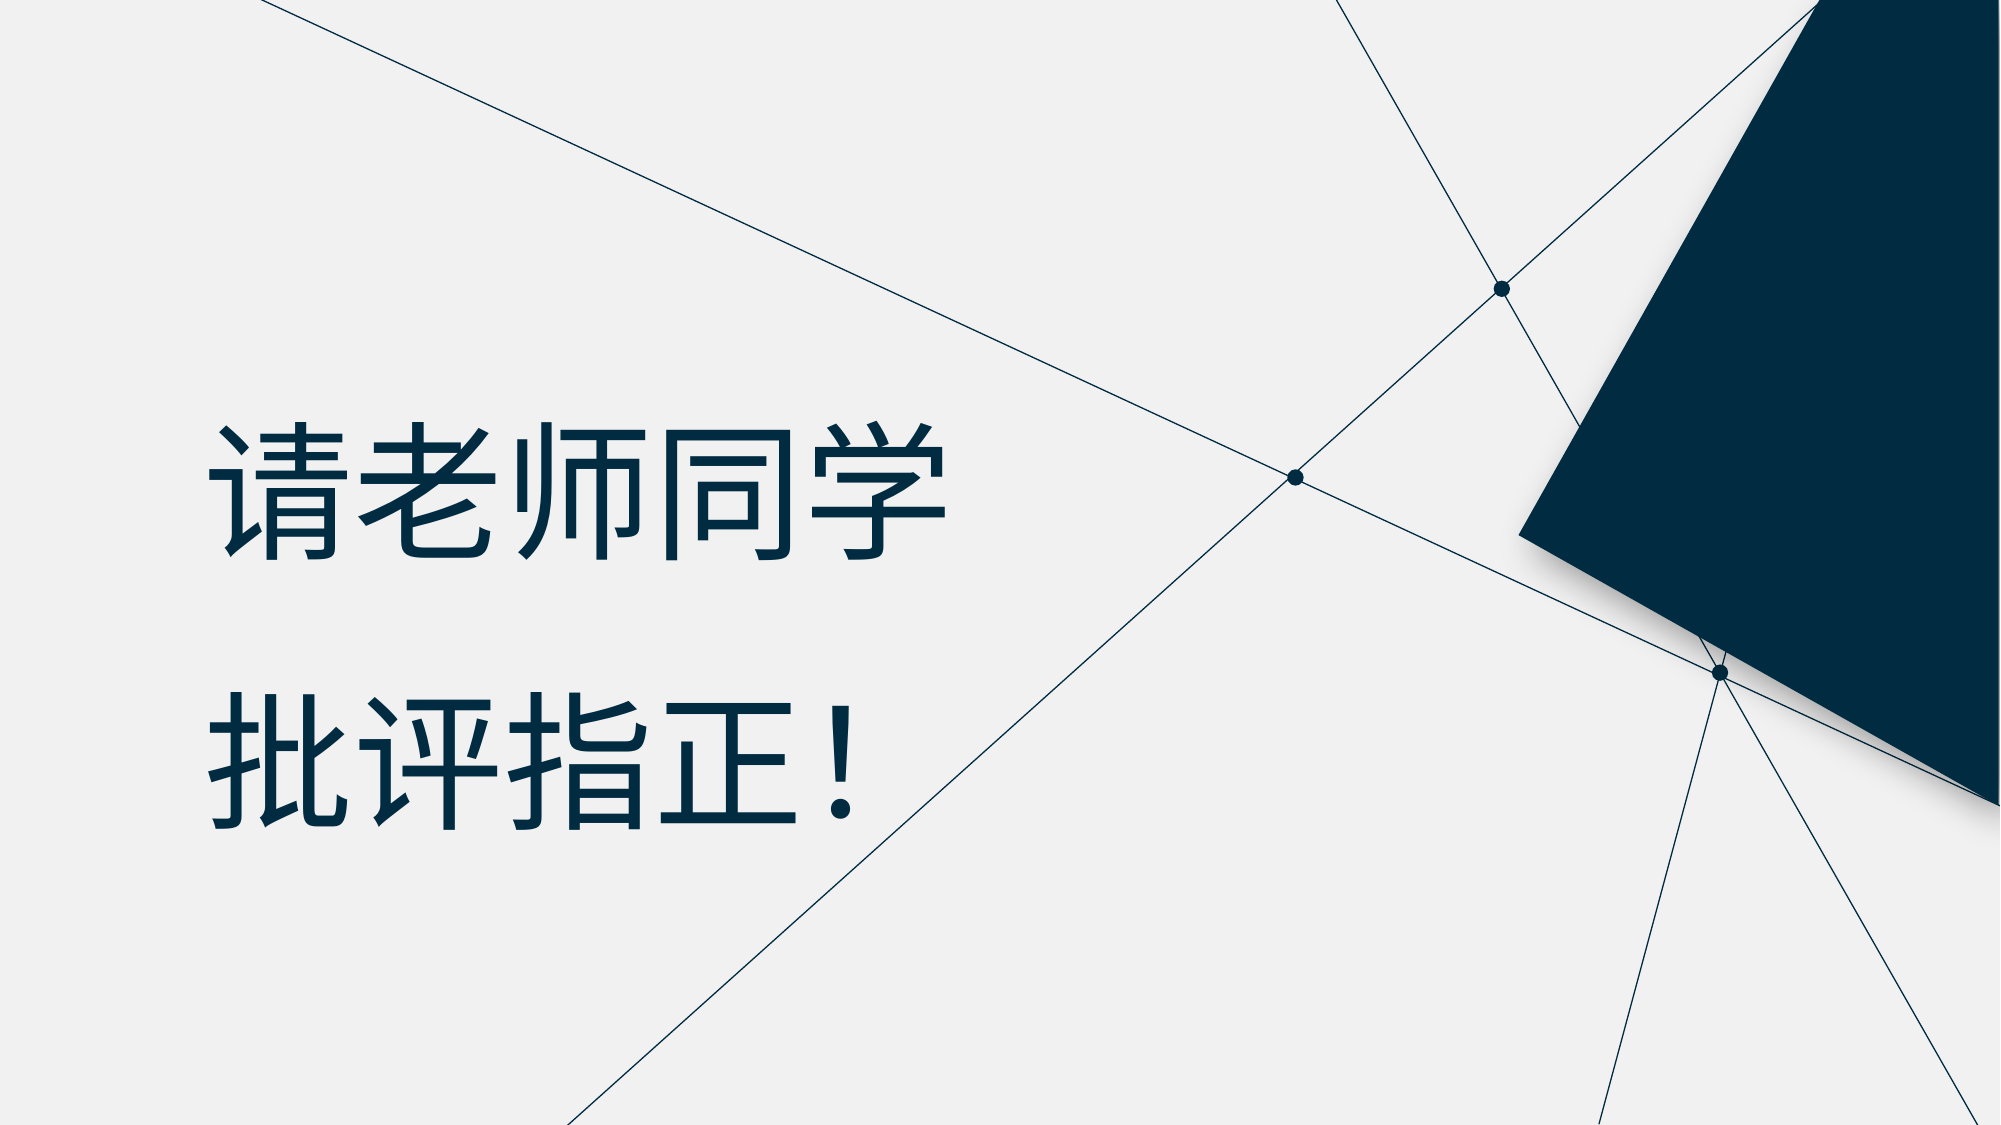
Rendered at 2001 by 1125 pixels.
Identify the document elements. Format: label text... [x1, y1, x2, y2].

text_box [1493, 280, 1511, 297]
text_box [1518, 0, 1999, 806]
text_box 请老师同学批评指正！ [188, 300, 1092, 856]
text_box [1287, 469, 1304, 486]
